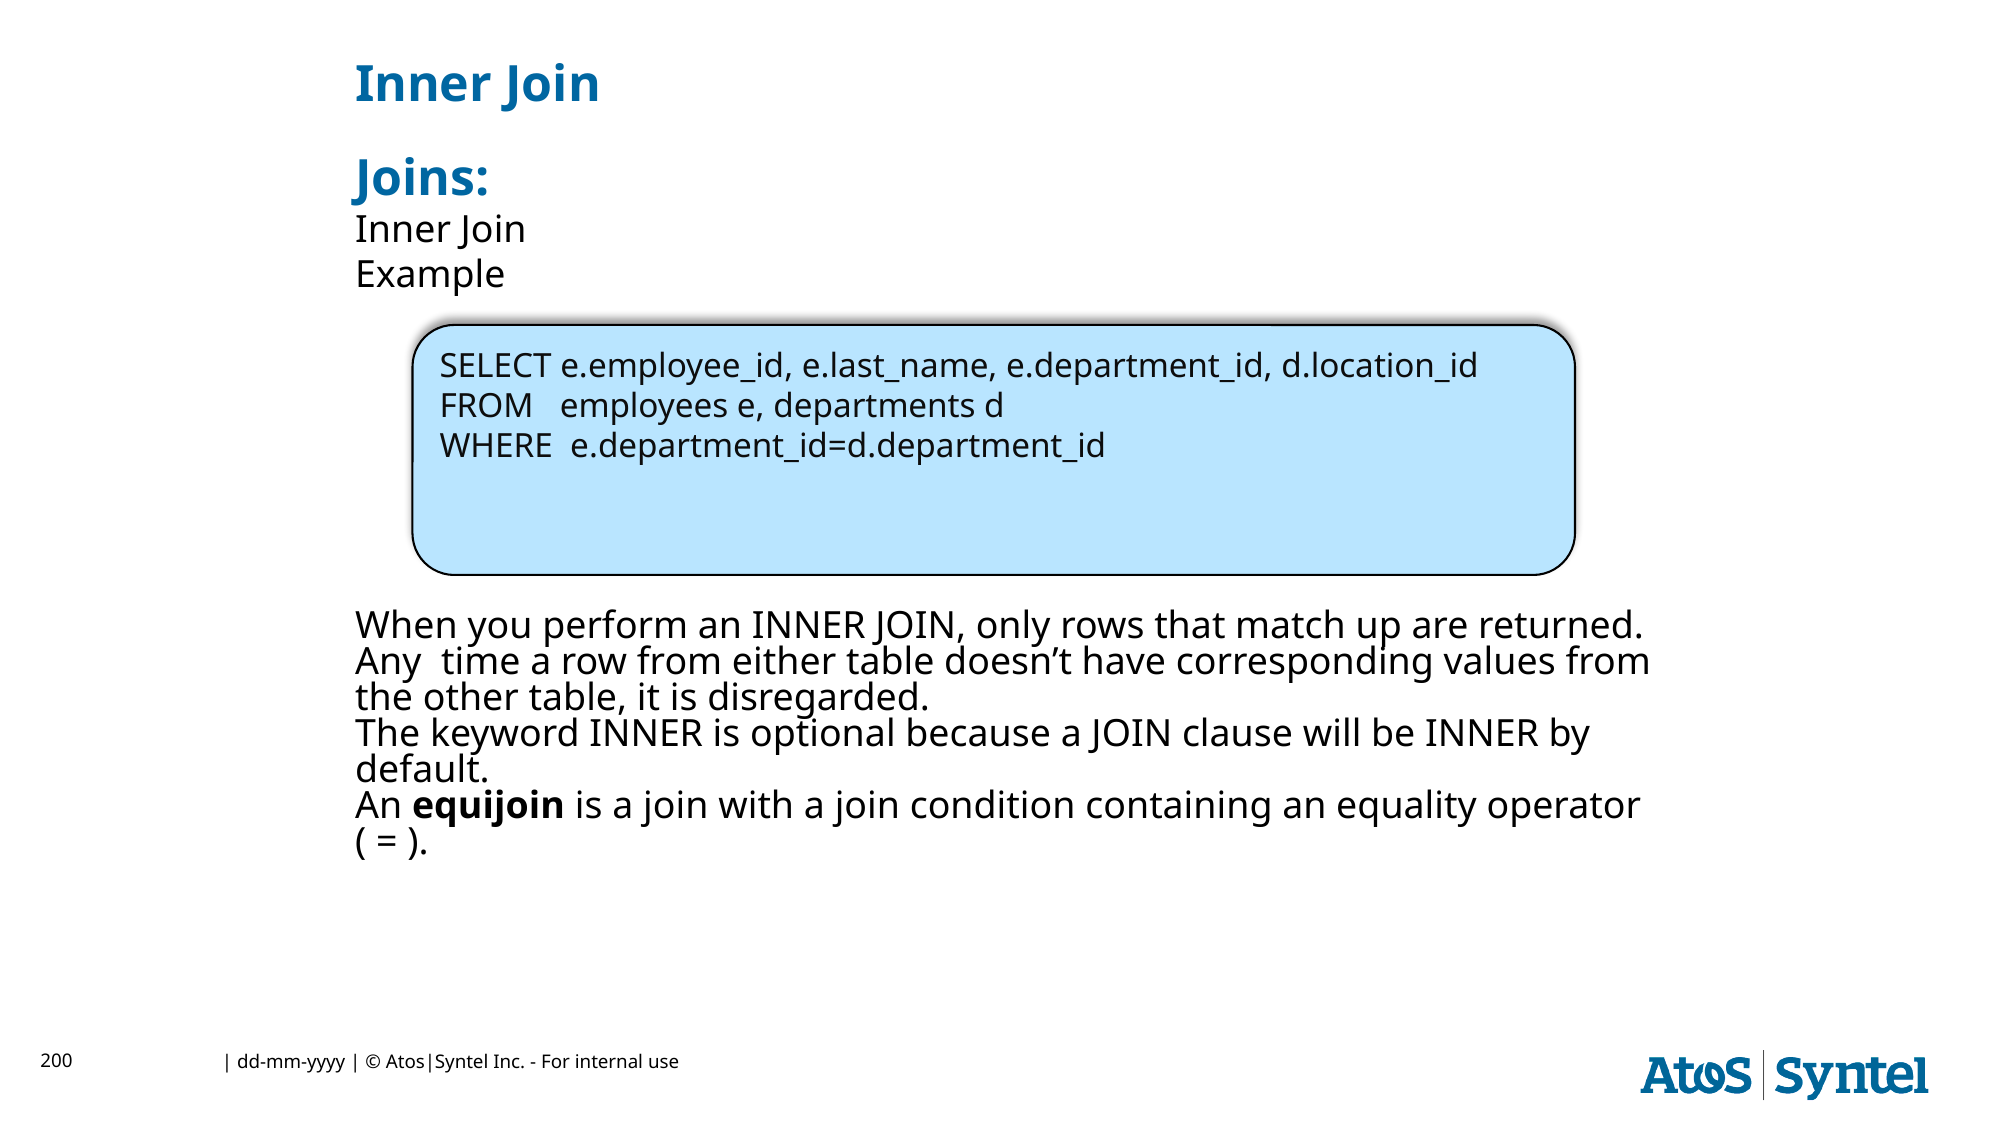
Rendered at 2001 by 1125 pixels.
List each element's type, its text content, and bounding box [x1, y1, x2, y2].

text_box SELECT e.employee_id, e.last_name, e.department_id, d.location_id FROM employees e, departments d WHERE e.department_id=d.department_id [412, 324, 1576, 575]
list Joins: Inner Join Example When you perform an INNER JOIN, only rows that match up are returned. Any time a row from either table doesn’t have corresponding values from the other table, it is disregarded. The keyword INNER is optional because a JOIN clause will be INNER by default. An equijoin is a join with a join condition containing an equality operator ( = ). [340, 137, 1671, 1025]
title Inner Join [340, 43, 1712, 160]
picture [1603, 1019, 1965, 1125]
